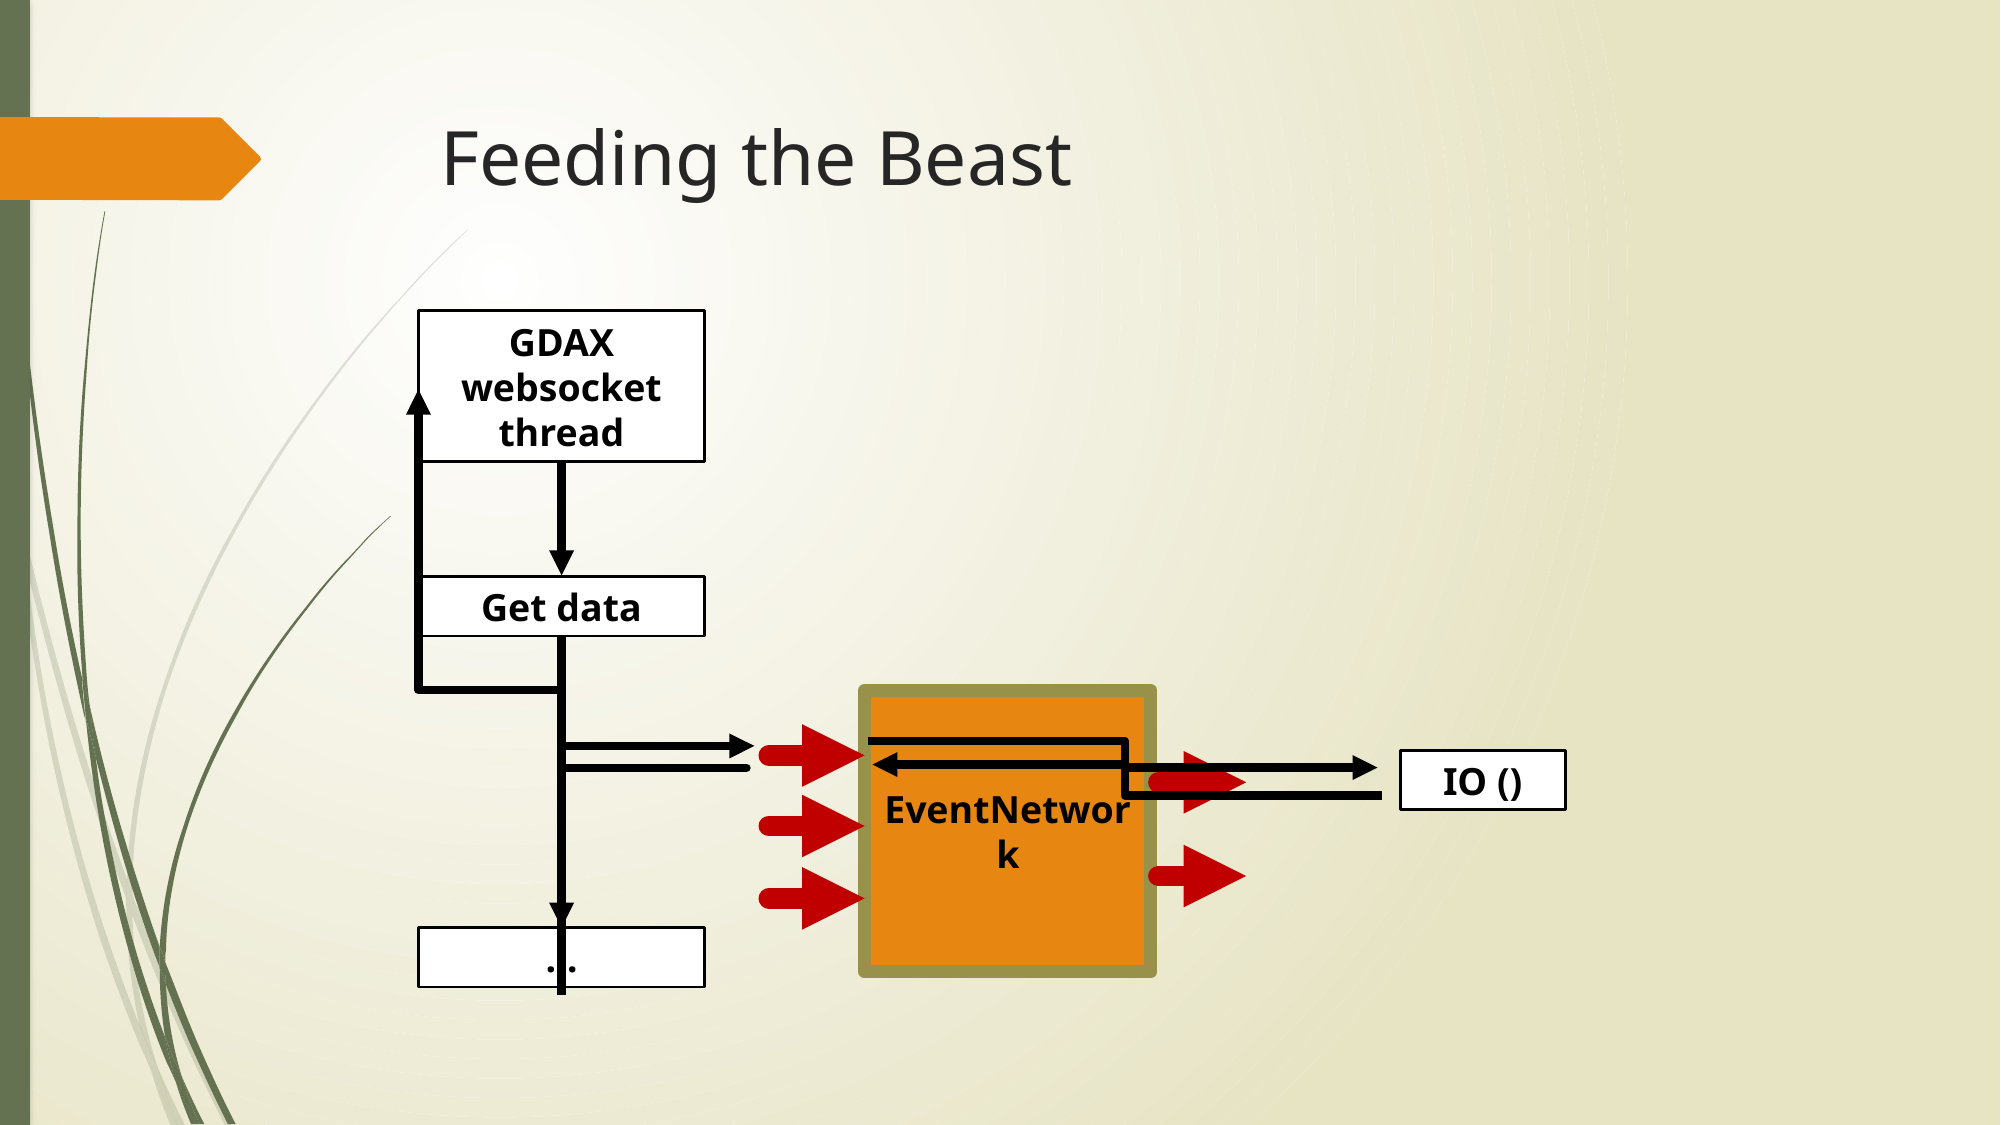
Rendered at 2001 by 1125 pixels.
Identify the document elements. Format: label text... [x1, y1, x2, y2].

title Feeding the Beast [425, 102, 1888, 313]
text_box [418, 310, 1566, 991]
